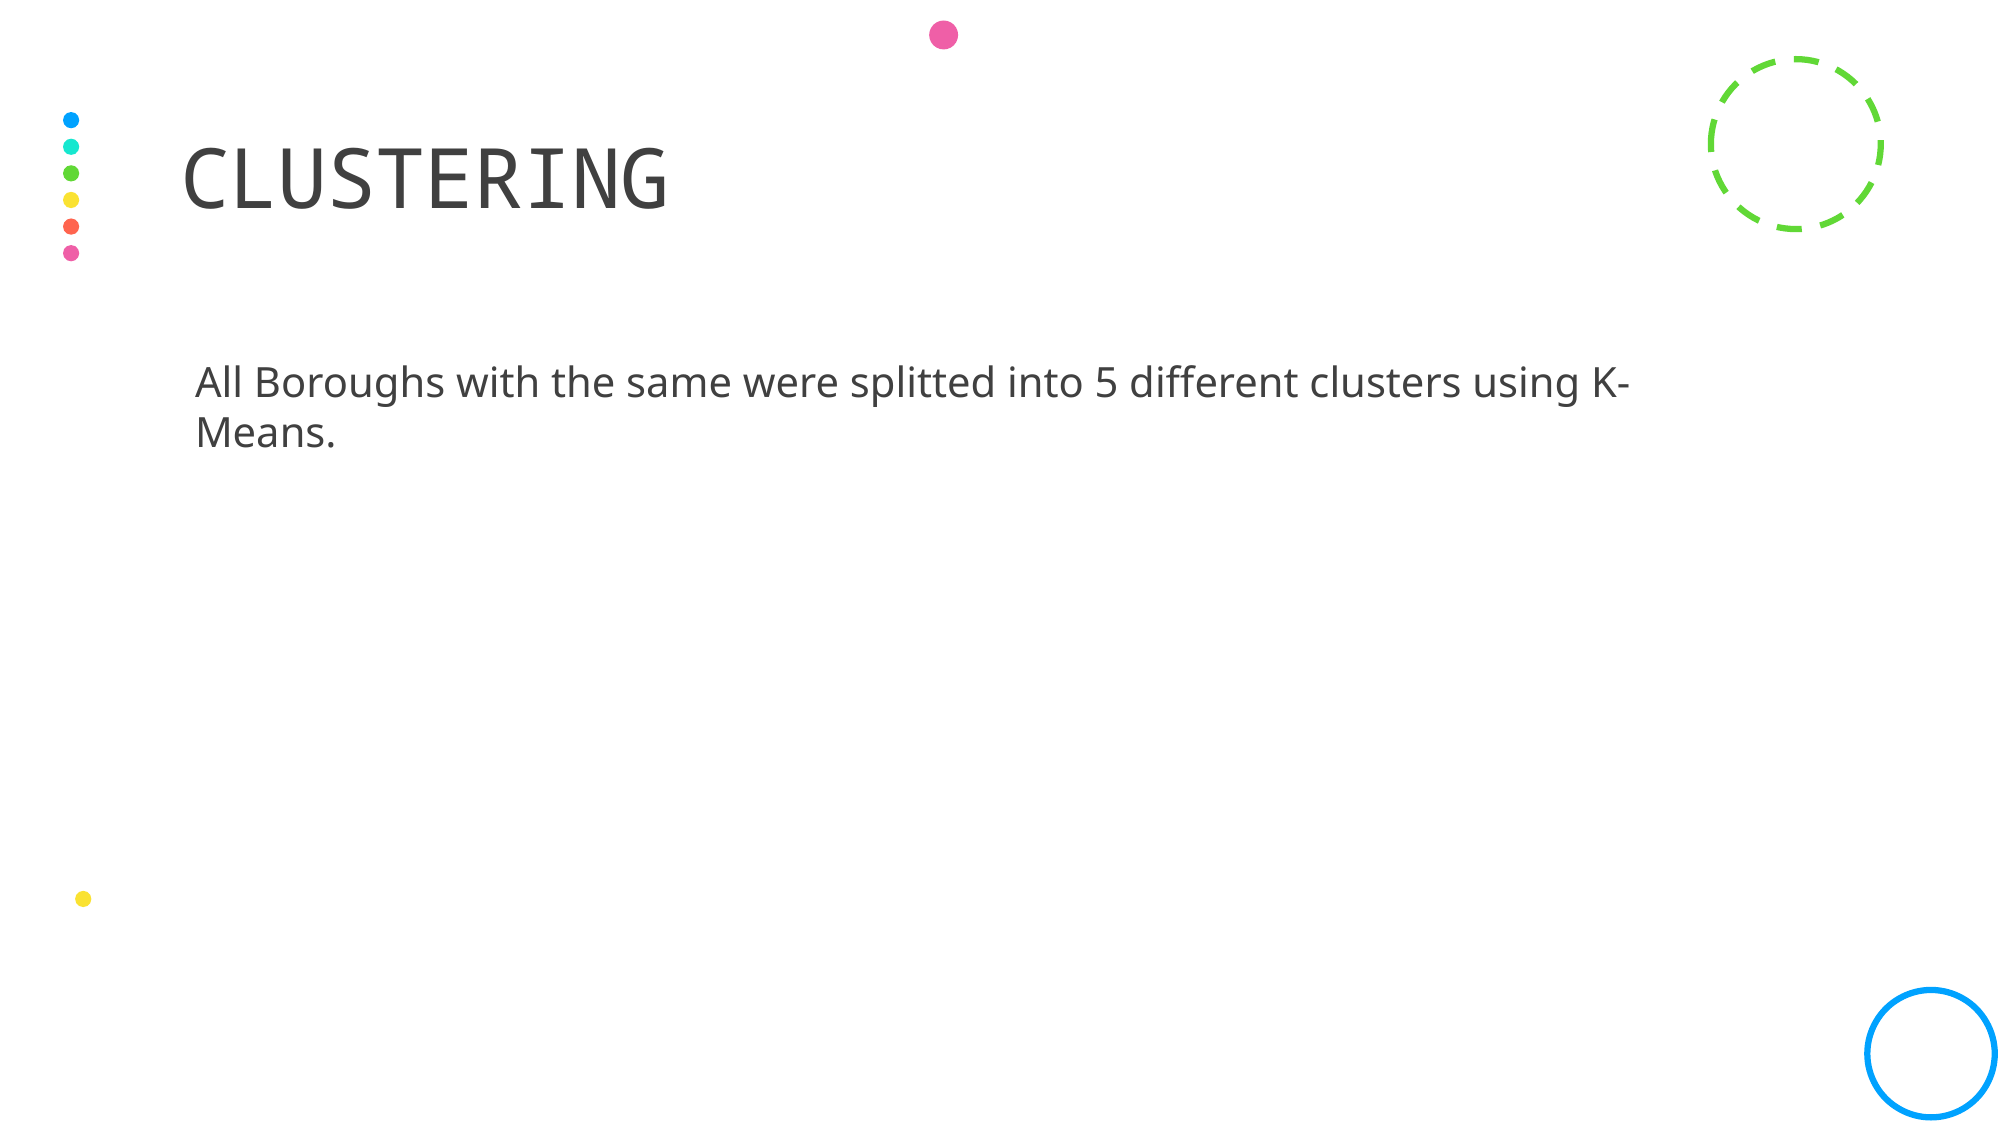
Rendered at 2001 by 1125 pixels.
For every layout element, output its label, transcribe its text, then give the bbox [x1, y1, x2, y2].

list All Boroughs with the same were splitted into 5 different clusters using K-Means. [180, 347, 1731, 540]
title CLUSTERING [180, 69, 1830, 294]
